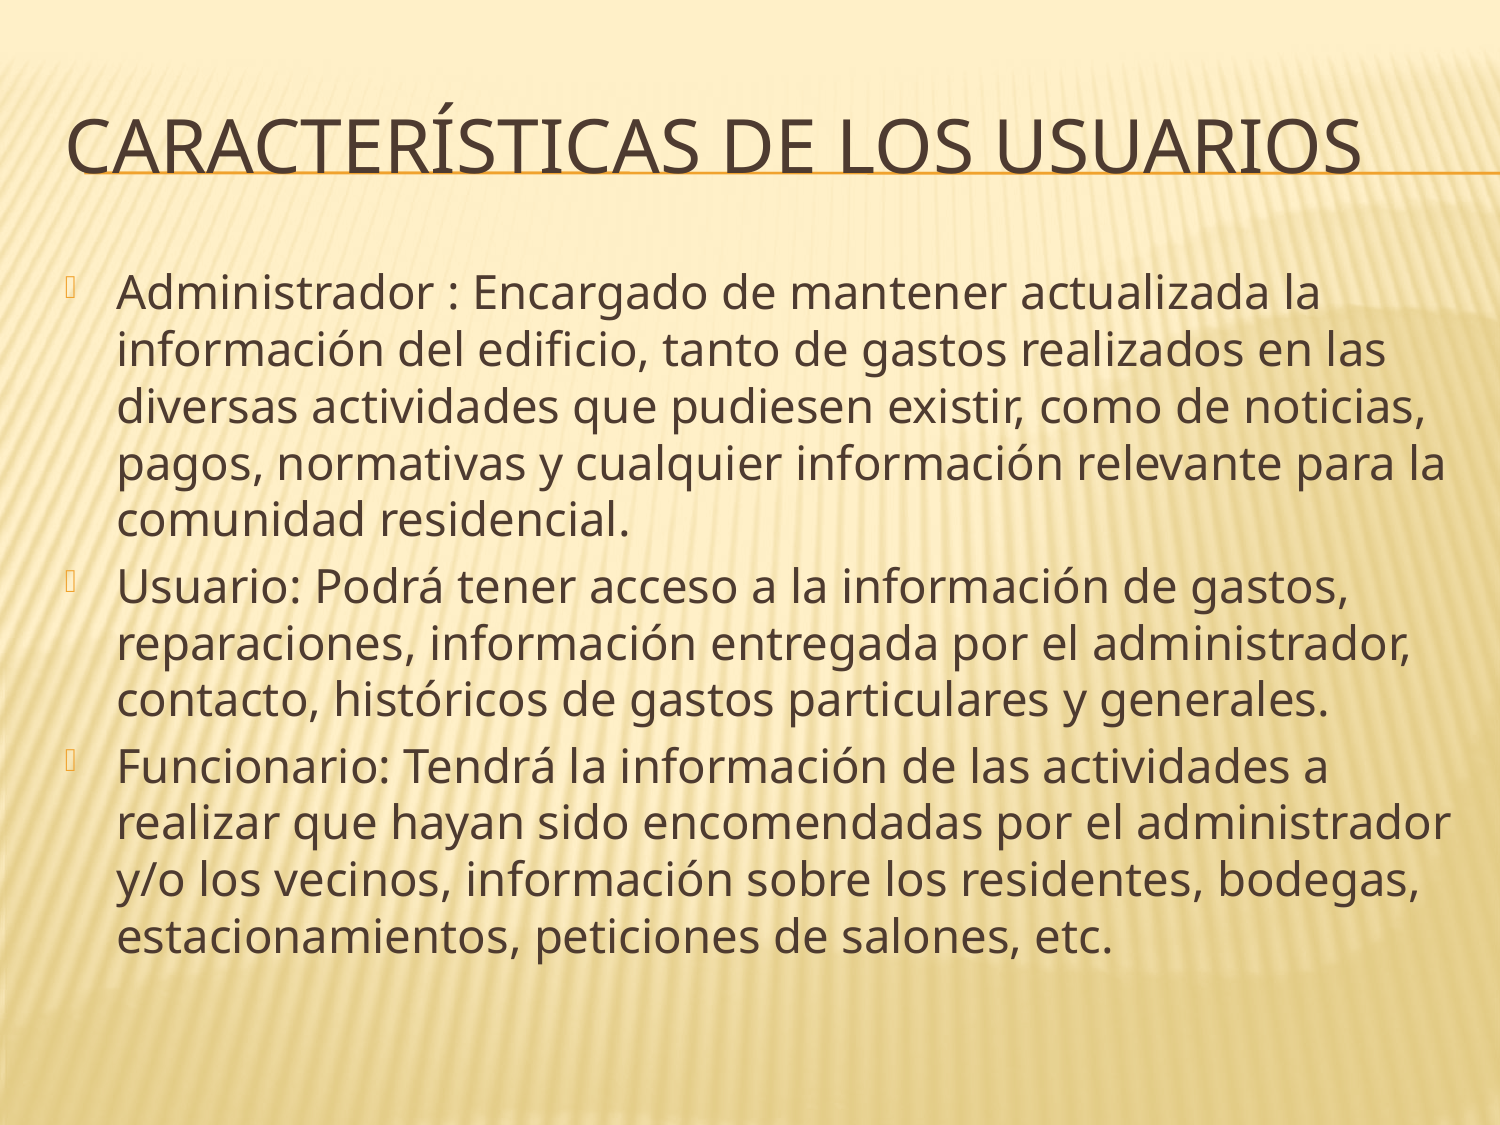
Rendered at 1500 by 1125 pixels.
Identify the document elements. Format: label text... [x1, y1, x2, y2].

title Características de los usuarios [50, 75, 1475, 213]
list Administrador : Encargado de mantener actualizada la información del edificio, tanto de gastos realizados en las diversas actividades que pudiesen existir, como de noticias, pagos, normativas y cualquier información relevante para la comunidad residencial. Usuario: Podrá tener acceso a la información de gastos, reparaciones, información entregada por el administrador, contacto, históricos de gastos particulares y generales. Funcionario: Tendrá la información de las actividades a realizar que hayan sido encomendadas por el administrador y/o los vecinos, información sobre los residentes, bodegas, estacionamientos, peticiones de salones, etc. [50, 254, 1475, 998]
